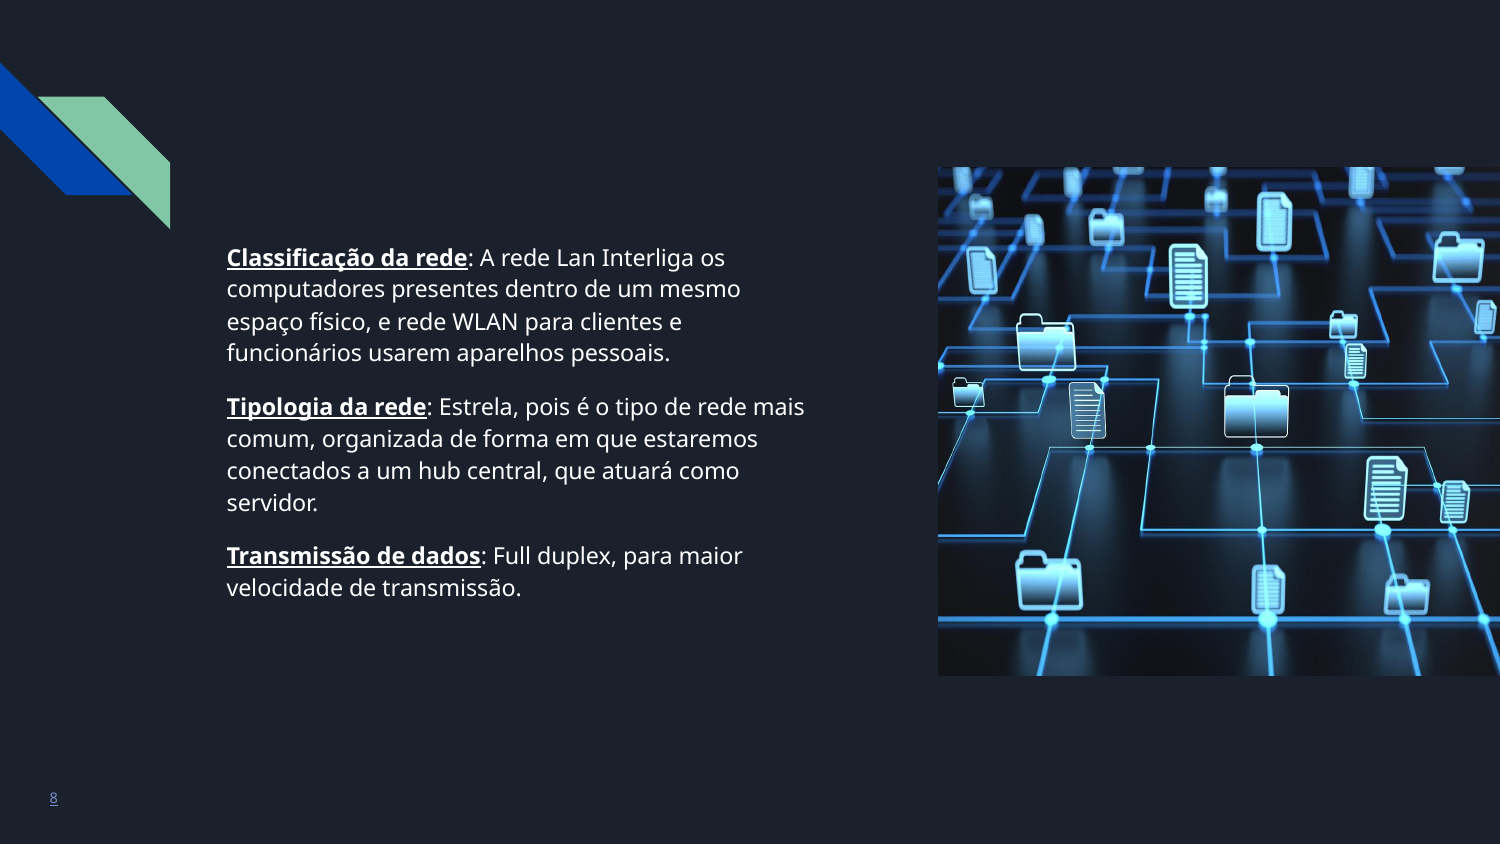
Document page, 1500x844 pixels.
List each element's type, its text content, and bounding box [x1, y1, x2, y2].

list Classificação da rede: A rede Lan Interliga os computadores presentes dentro de um mesmo espaço físico, e rede WLAN para clientes e funcionários usarem aparelhos pessoais. Tipologia da rede: Estrela, pois é o tipo de rede mais comum, organizada de forma em que estaremos conectados a um hub central, que atuará como servidor. Transmissão de dados: Full duplex, para maior velocidade de transmissão. [211, 223, 835, 620]
picture [937, 167, 1500, 677]
text_box 8 [34, 779, 110, 819]
